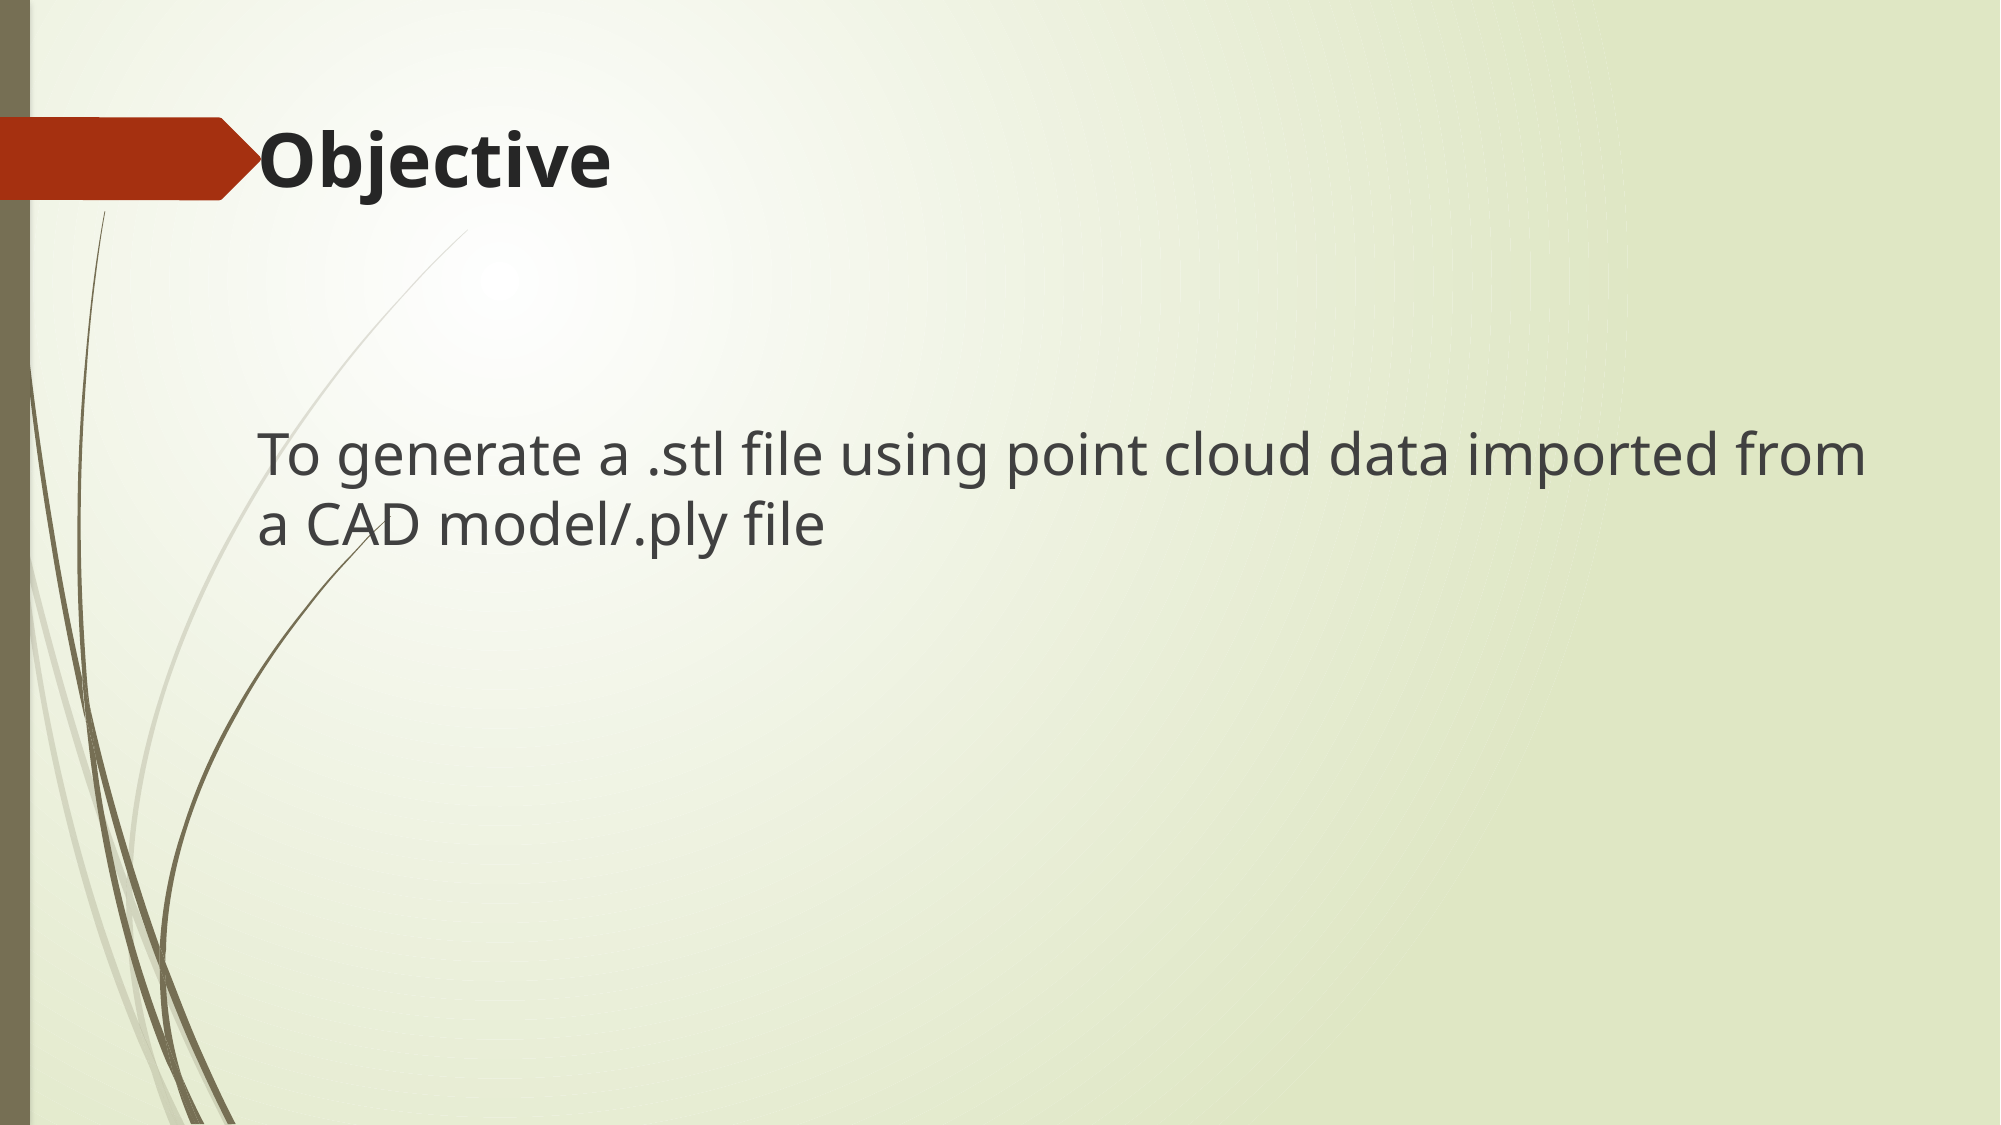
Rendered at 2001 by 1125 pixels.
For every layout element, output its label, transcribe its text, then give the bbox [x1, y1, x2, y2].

title Objective [242, 105, 1705, 316]
list To generate a .stl file using point cloud data imported from a CAD model/.ply file [242, 409, 1932, 762]
